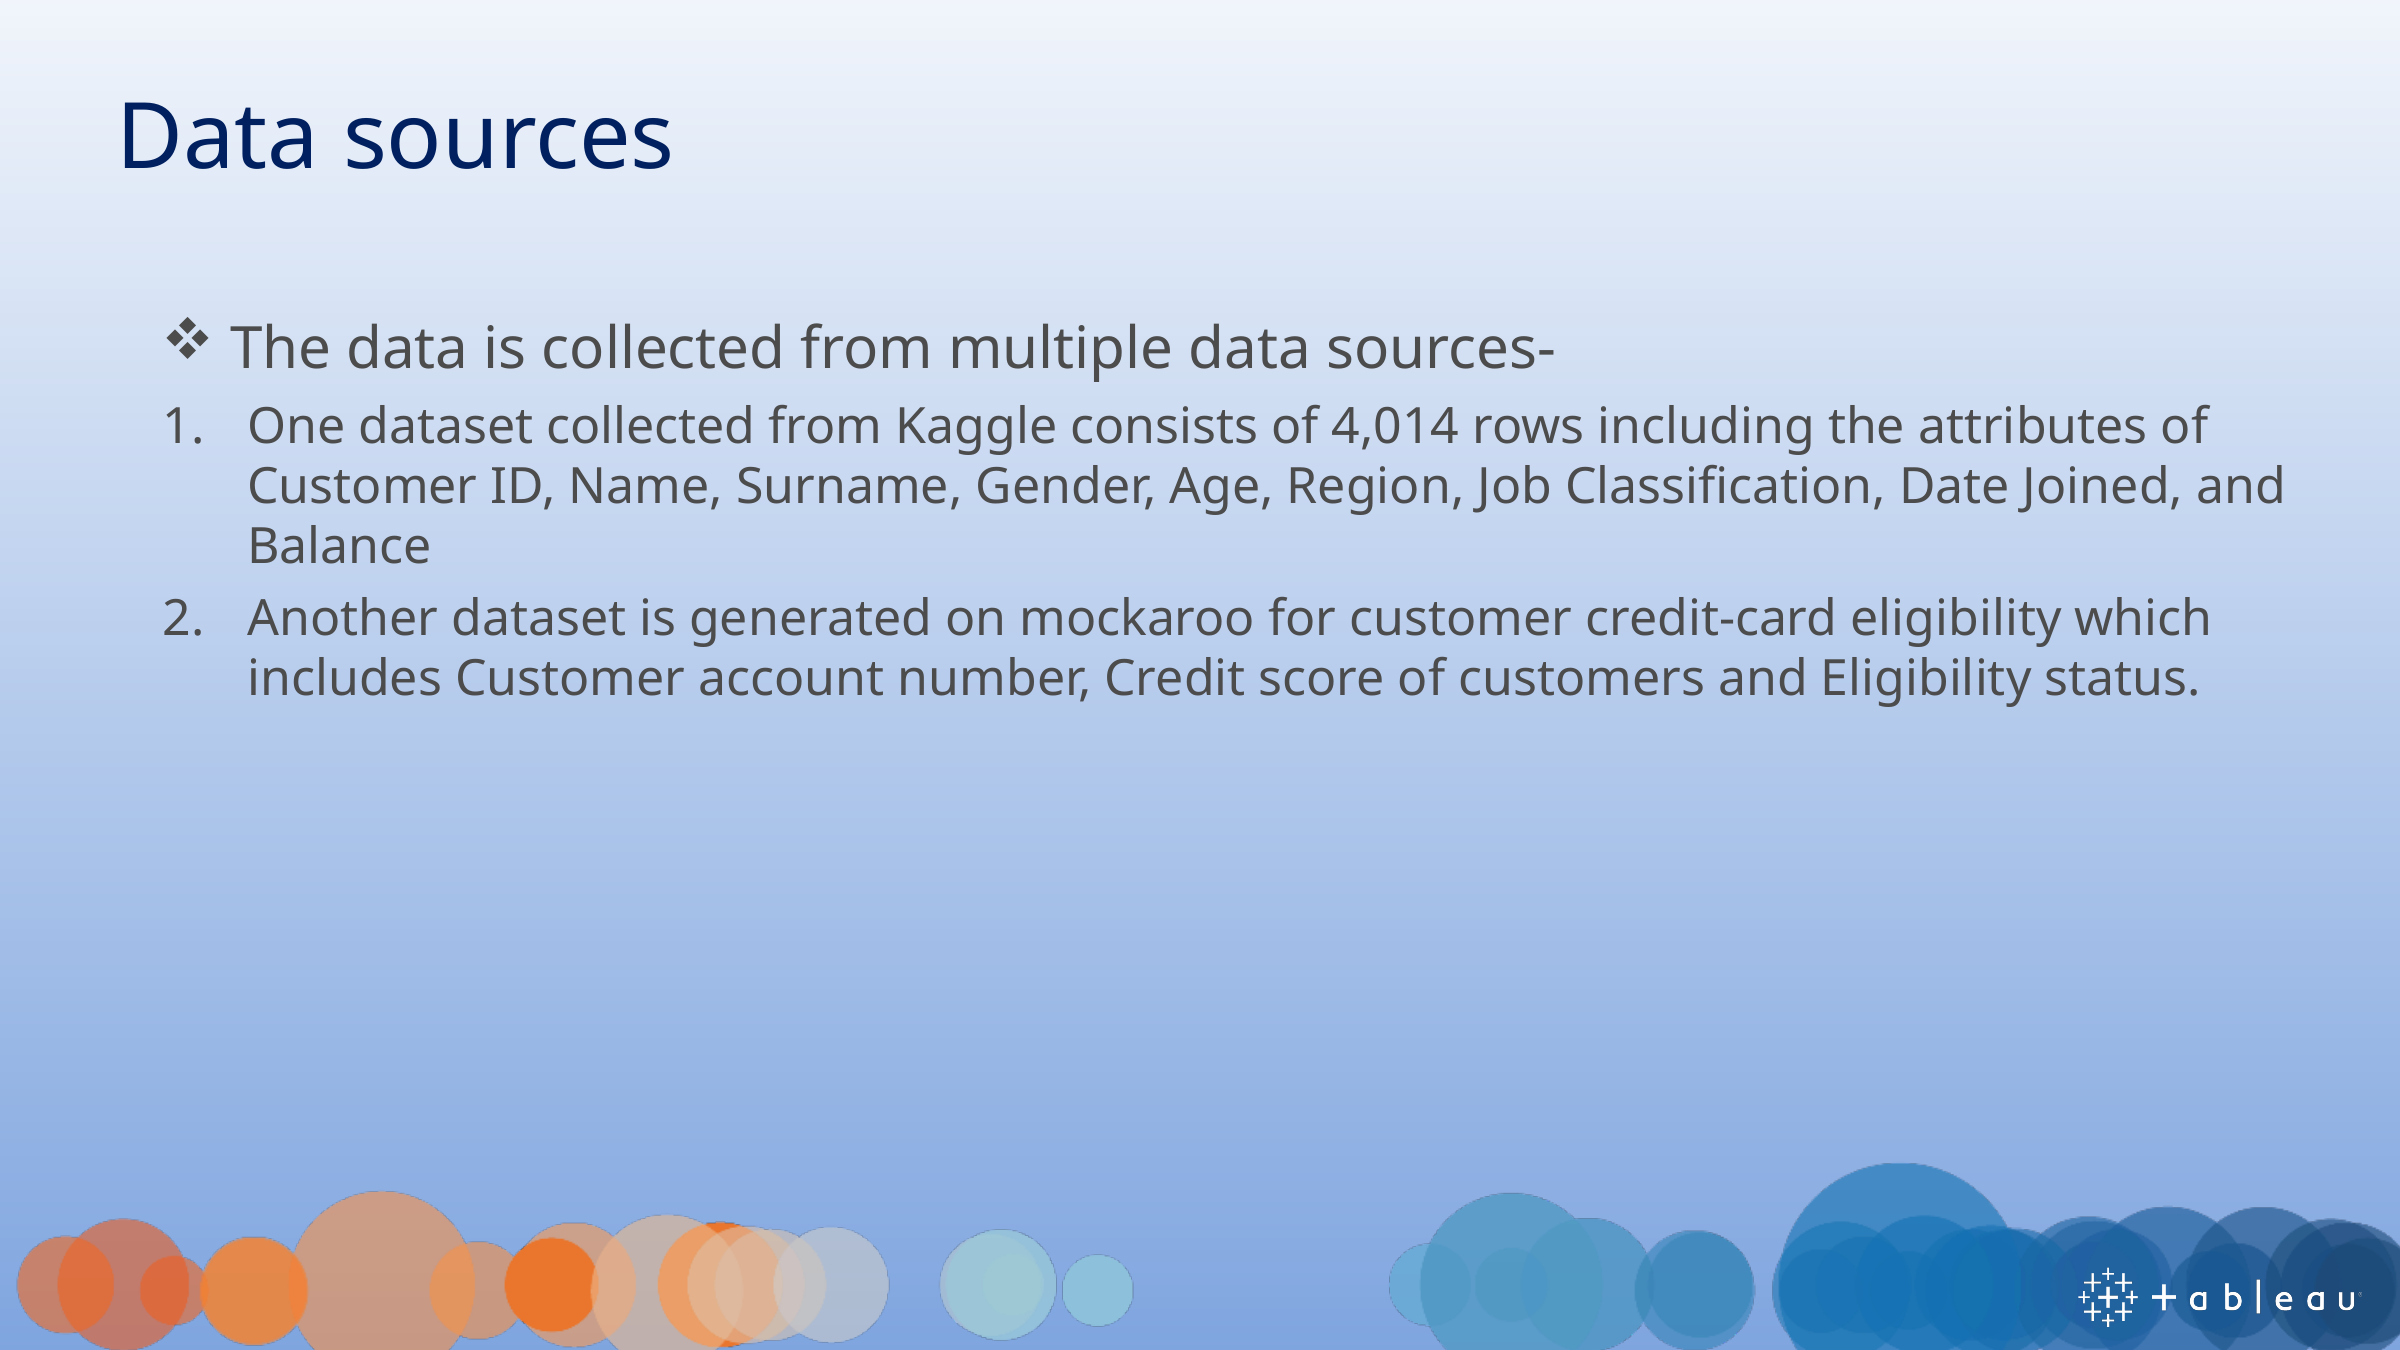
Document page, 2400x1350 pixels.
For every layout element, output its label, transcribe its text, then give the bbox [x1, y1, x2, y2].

list Data sources [116, 98, 2294, 193]
picture [0, 1137, 2400, 1350]
list The data is collected from multiple data sources- One dataset collected from Kaggle consists of 4,014 rows including the attributes of Customer ID, Name, Surname, Gender, Age, Region, Job Classification, Date Joined, and Balance Another dataset is generated on mockaroo for customer credit-card eligibility which includes Customer account number, Credit score of customers and Eligibility status. [115, 310, 2293, 649]
